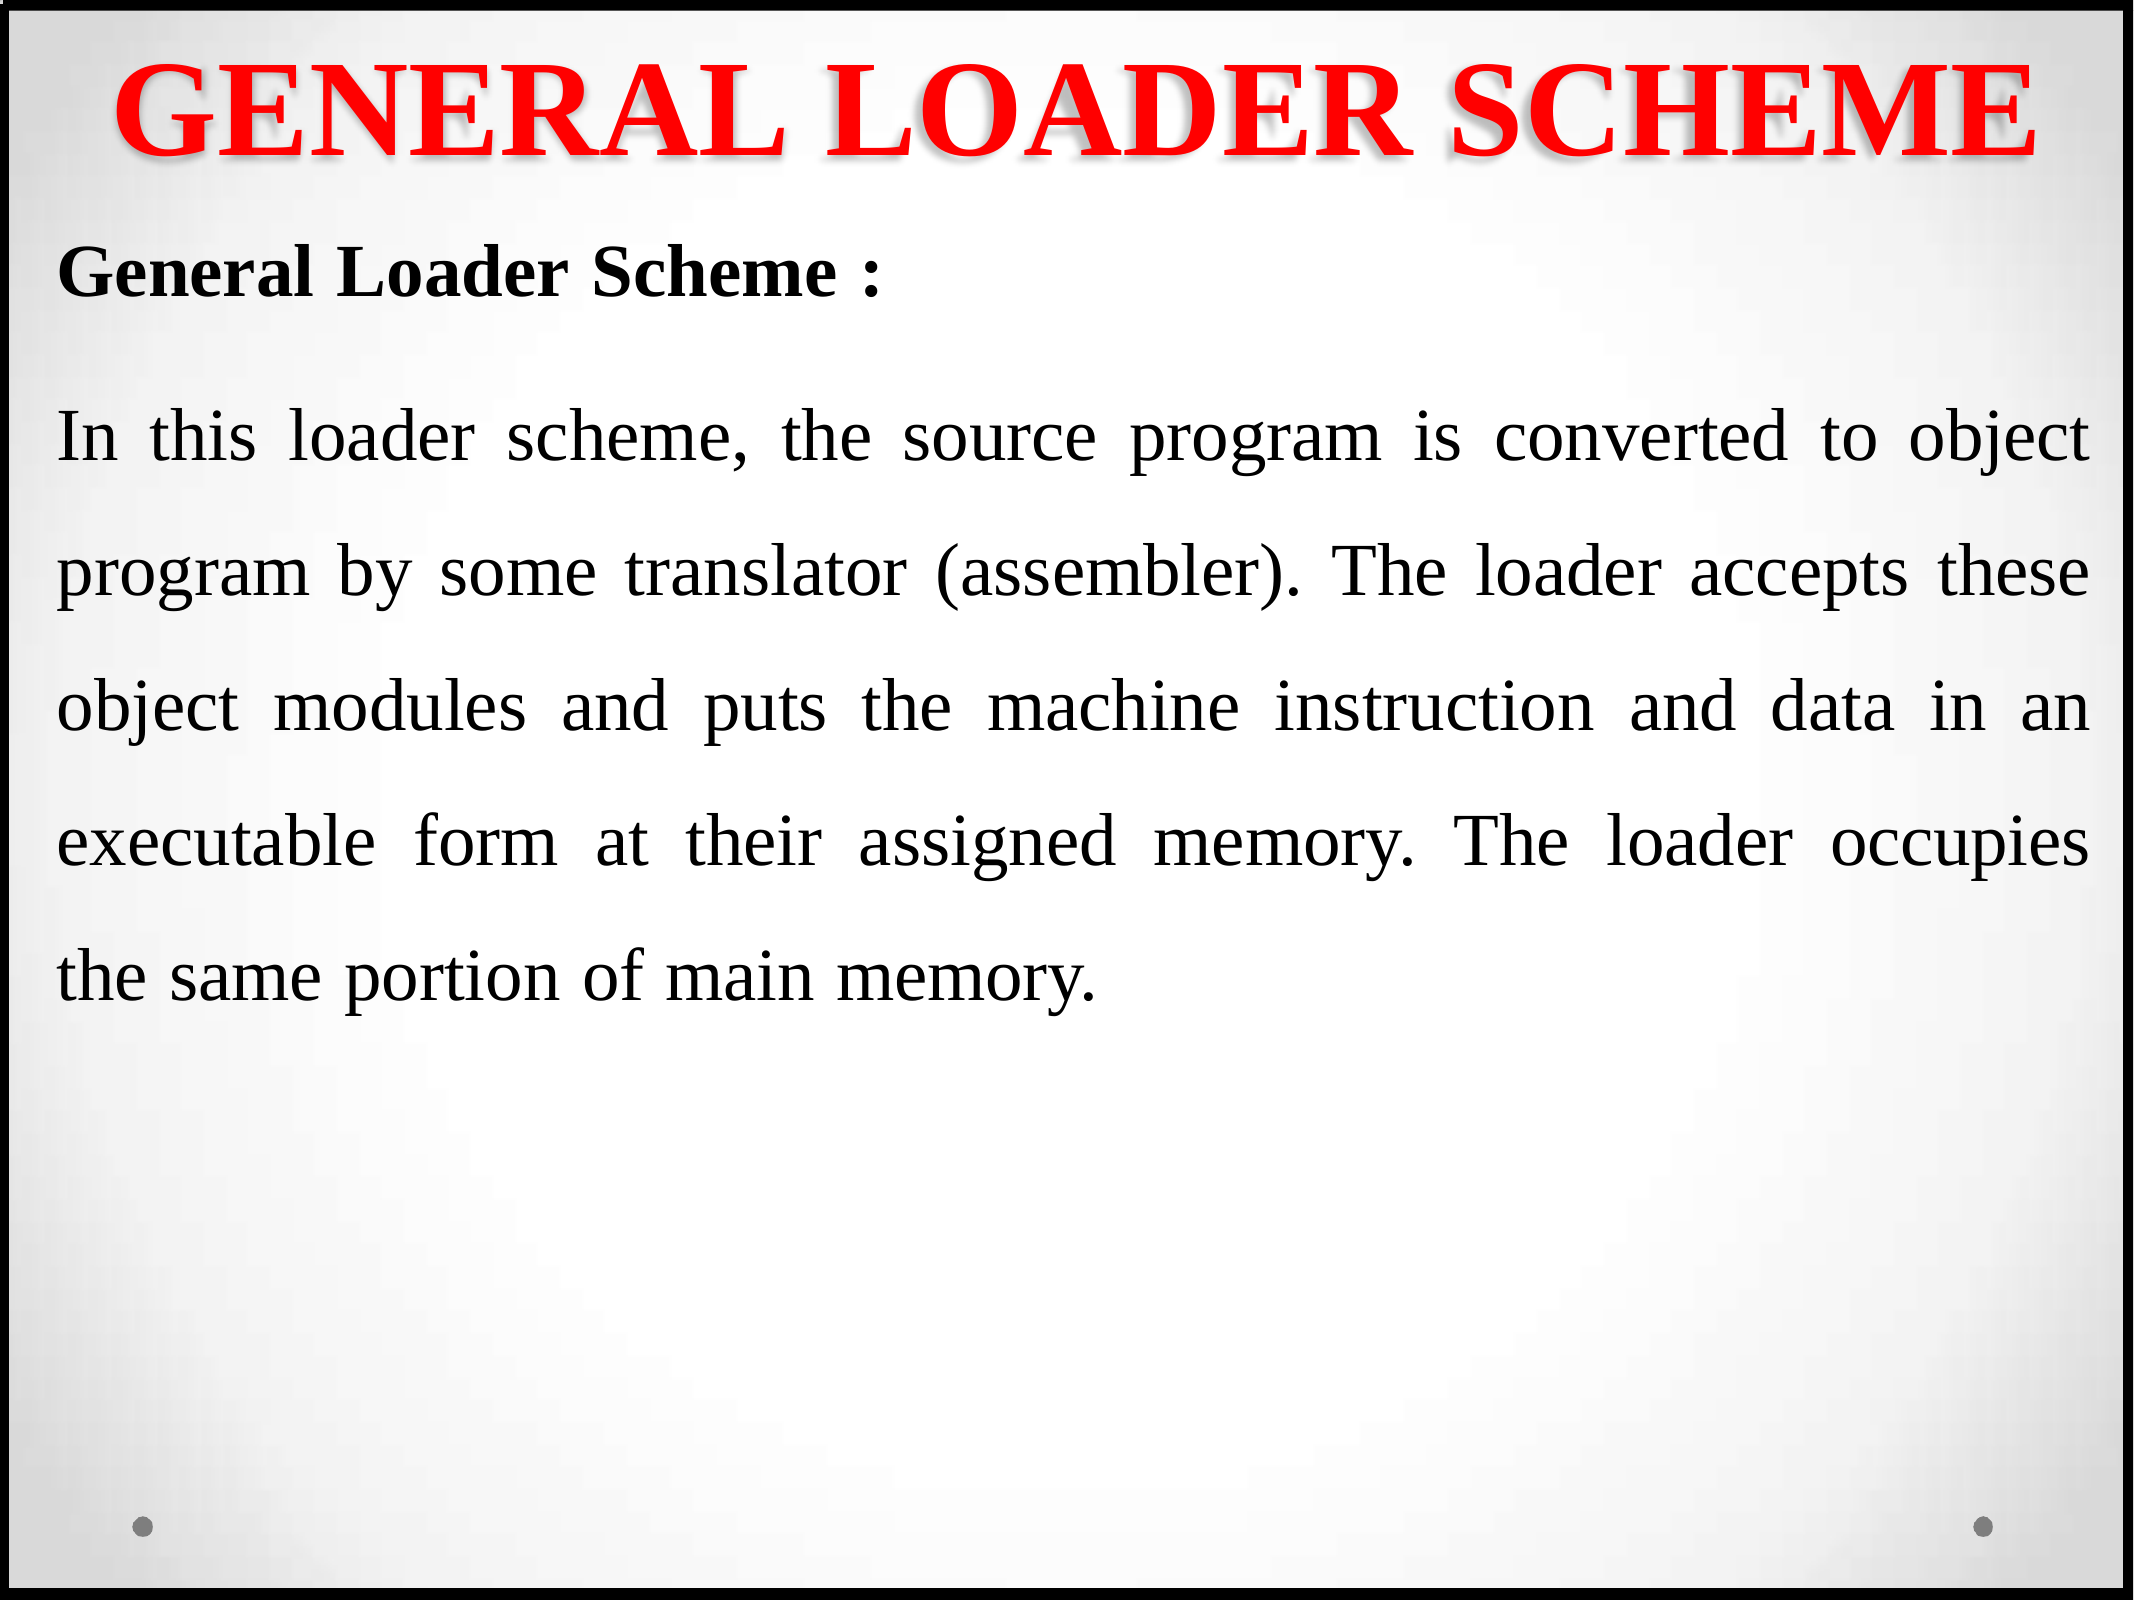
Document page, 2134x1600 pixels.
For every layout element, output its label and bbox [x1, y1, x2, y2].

text_box [0, 0, 2134, 1600]
